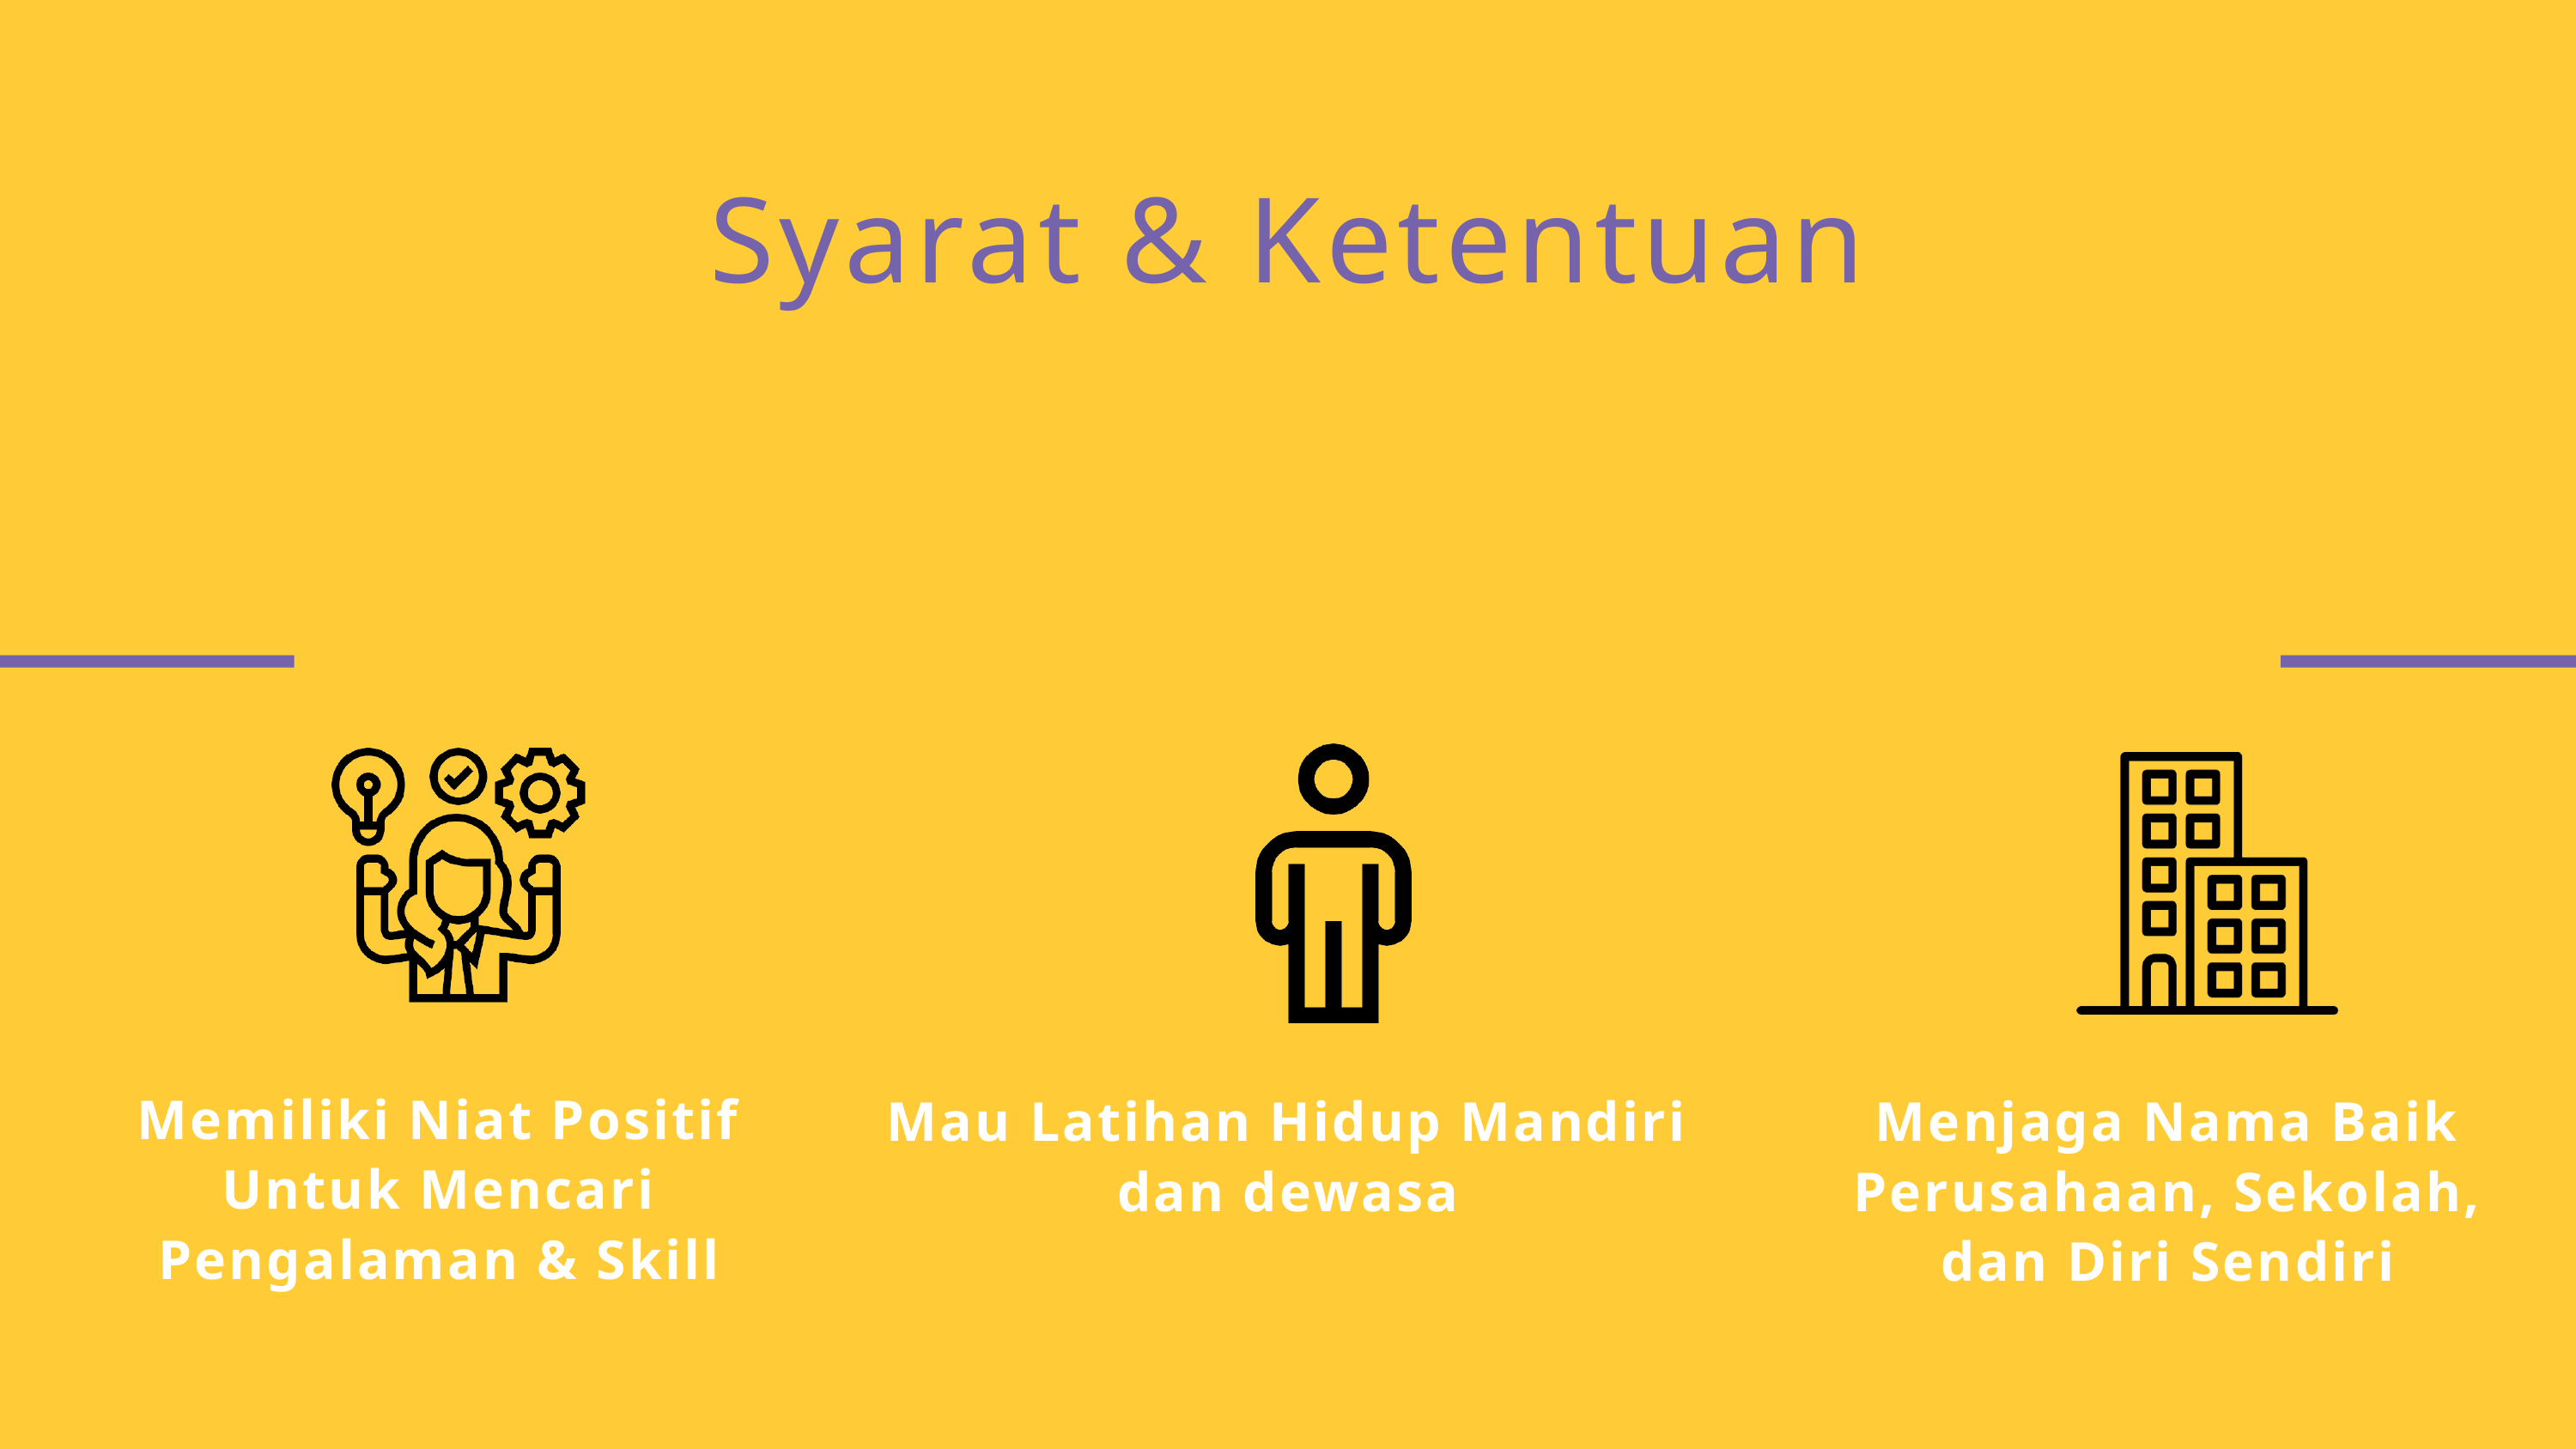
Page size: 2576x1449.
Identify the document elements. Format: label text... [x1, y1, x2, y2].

text_box [0, 655, 295, 668]
text_box Memiliki Niat Positif Untuk Mencari Pengalaman & Skill [127, 1080, 751, 1290]
text_box Mau Latihan Hidup Mandiri dan dewasa [865, 1082, 1711, 1222]
text_box [2281, 655, 2576, 668]
picture [1193, 743, 1473, 1023]
picture [2075, 752, 2339, 1015]
text_box Syarat & Ketentuan [307, 181, 2269, 307]
text_box Menjaga Nama Baik Perusahaan, Sekolah, dan Diri Sendiri [1835, 1082, 2501, 1292]
picture [326, 743, 589, 1006]
